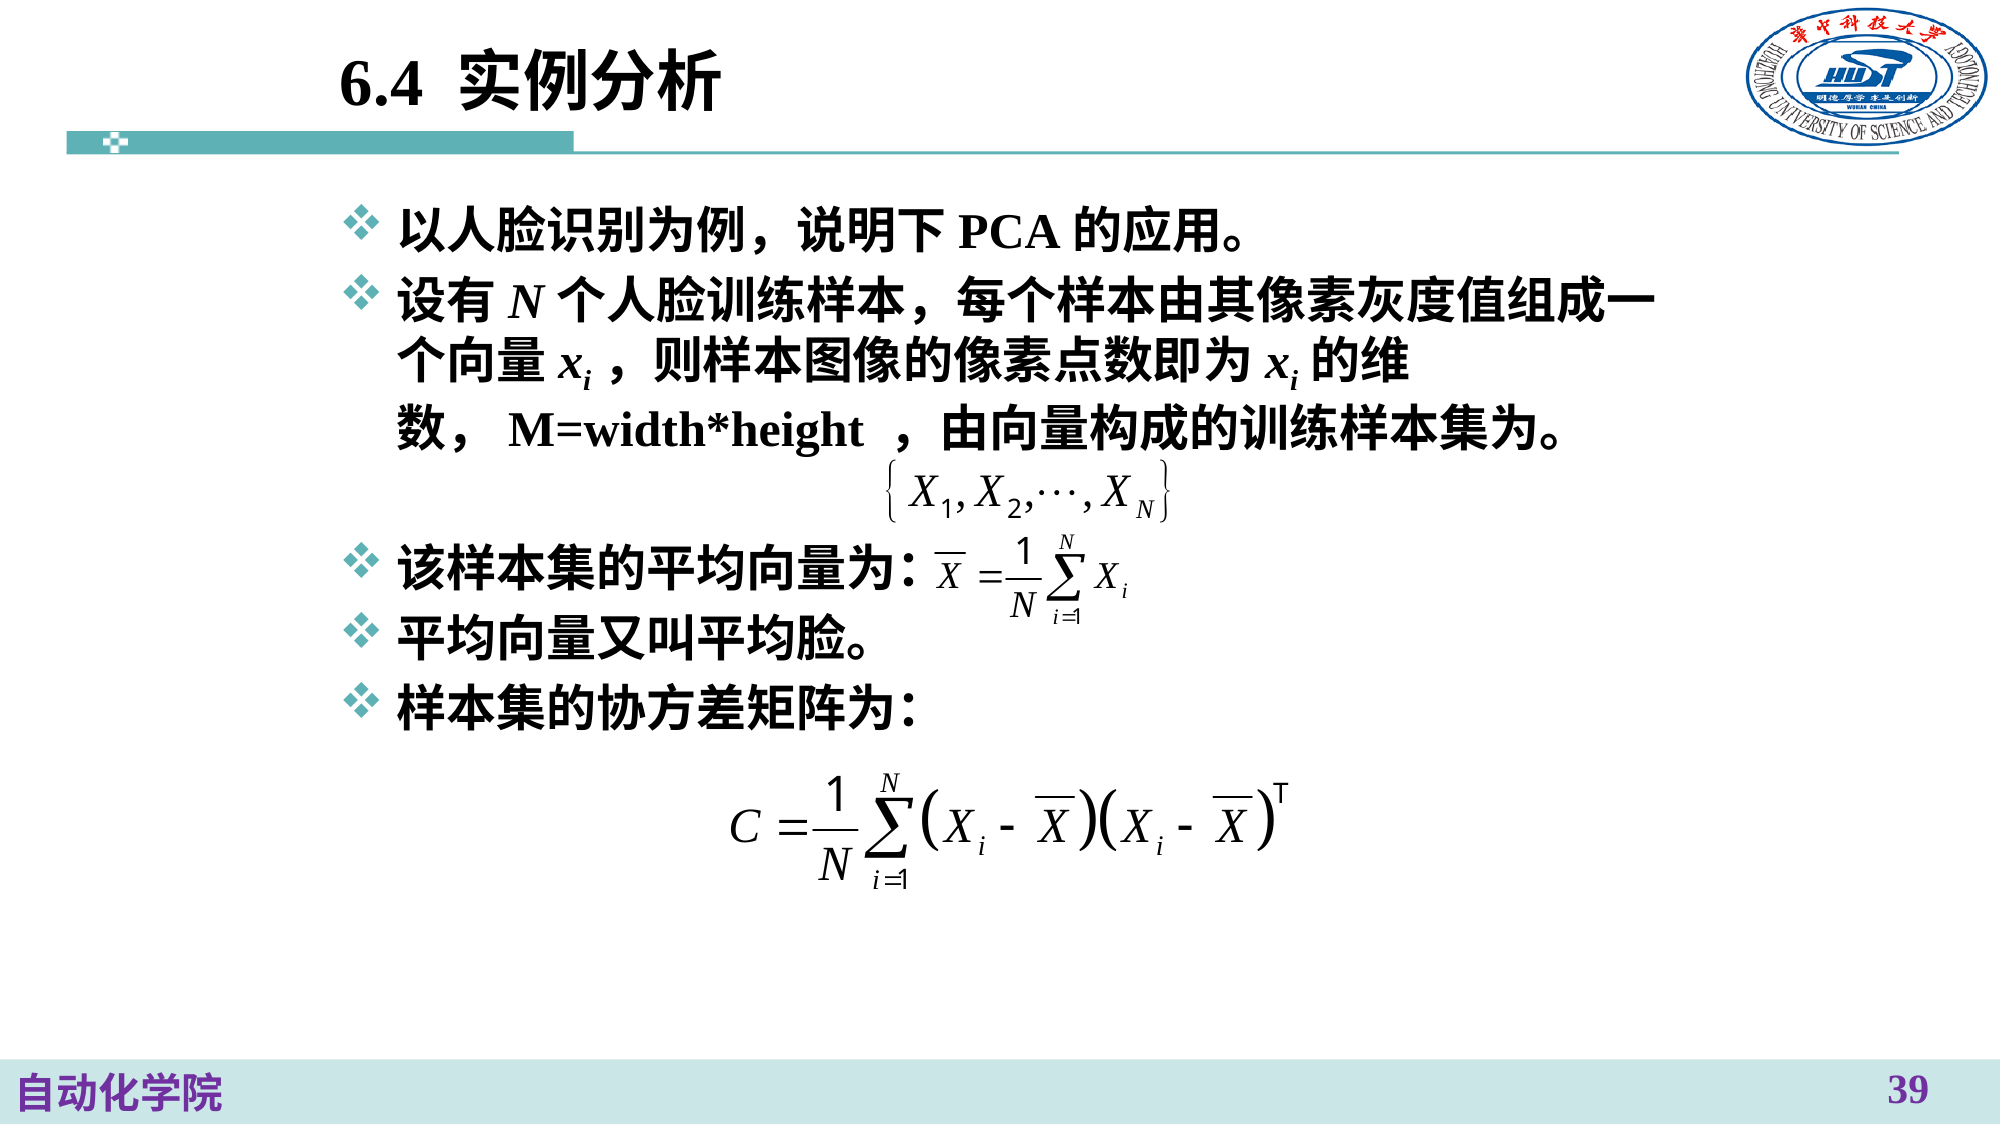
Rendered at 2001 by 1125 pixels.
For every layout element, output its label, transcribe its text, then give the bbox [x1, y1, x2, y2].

picture [103, 132, 128, 153]
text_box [722, 762, 1301, 900]
slide_number 39 [1816, 1054, 2000, 1114]
picture [1742, 7, 1993, 148]
list 6.4 实例分析 以人脸识别为例，说明下PCA的应用。 设有N个人脸训练样本，每个样本由其像素灰度值组成一个向量xi，则样本图像的像素点数即为xi的维数，M=width*height ，由向量构成的训练样本集为。 该样本集的平均向量为： 平均向量又叫平均脸。 样本集的协方差矩阵为： [324, 30, 1676, 861]
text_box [881, 455, 1186, 532]
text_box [928, 526, 1140, 633]
